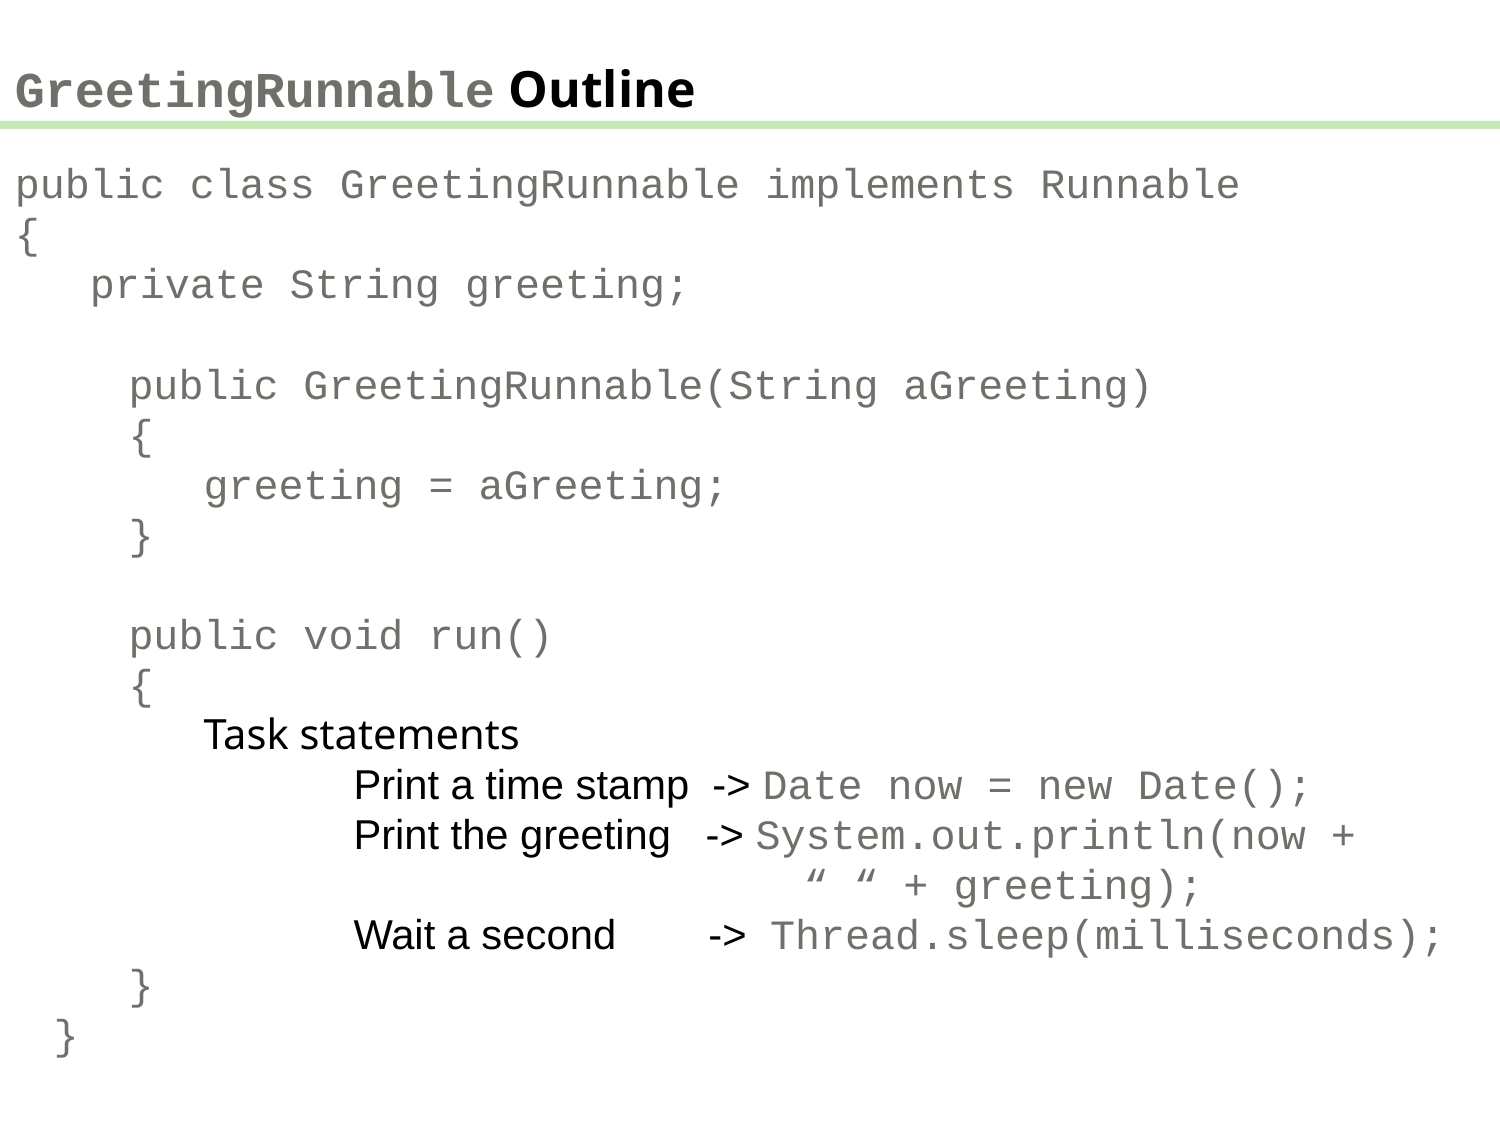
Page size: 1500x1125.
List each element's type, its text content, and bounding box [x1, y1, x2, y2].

text_box GreetingRunnable Outline [0, 49, 1150, 125]
text_box public class GreetingRunnable implements Runnable { private String greeting; public GreetingRunnable(String aGreeting) { greeting = aGreeting; } public void run() { Task statements Print a time stamp -> Date now = new Date(); Print the greeting -> System.out.println(now + “ “ + greeting); Wait a second -> Thread.sleep(milliseconds); } } [0, 149, 1500, 1066]
